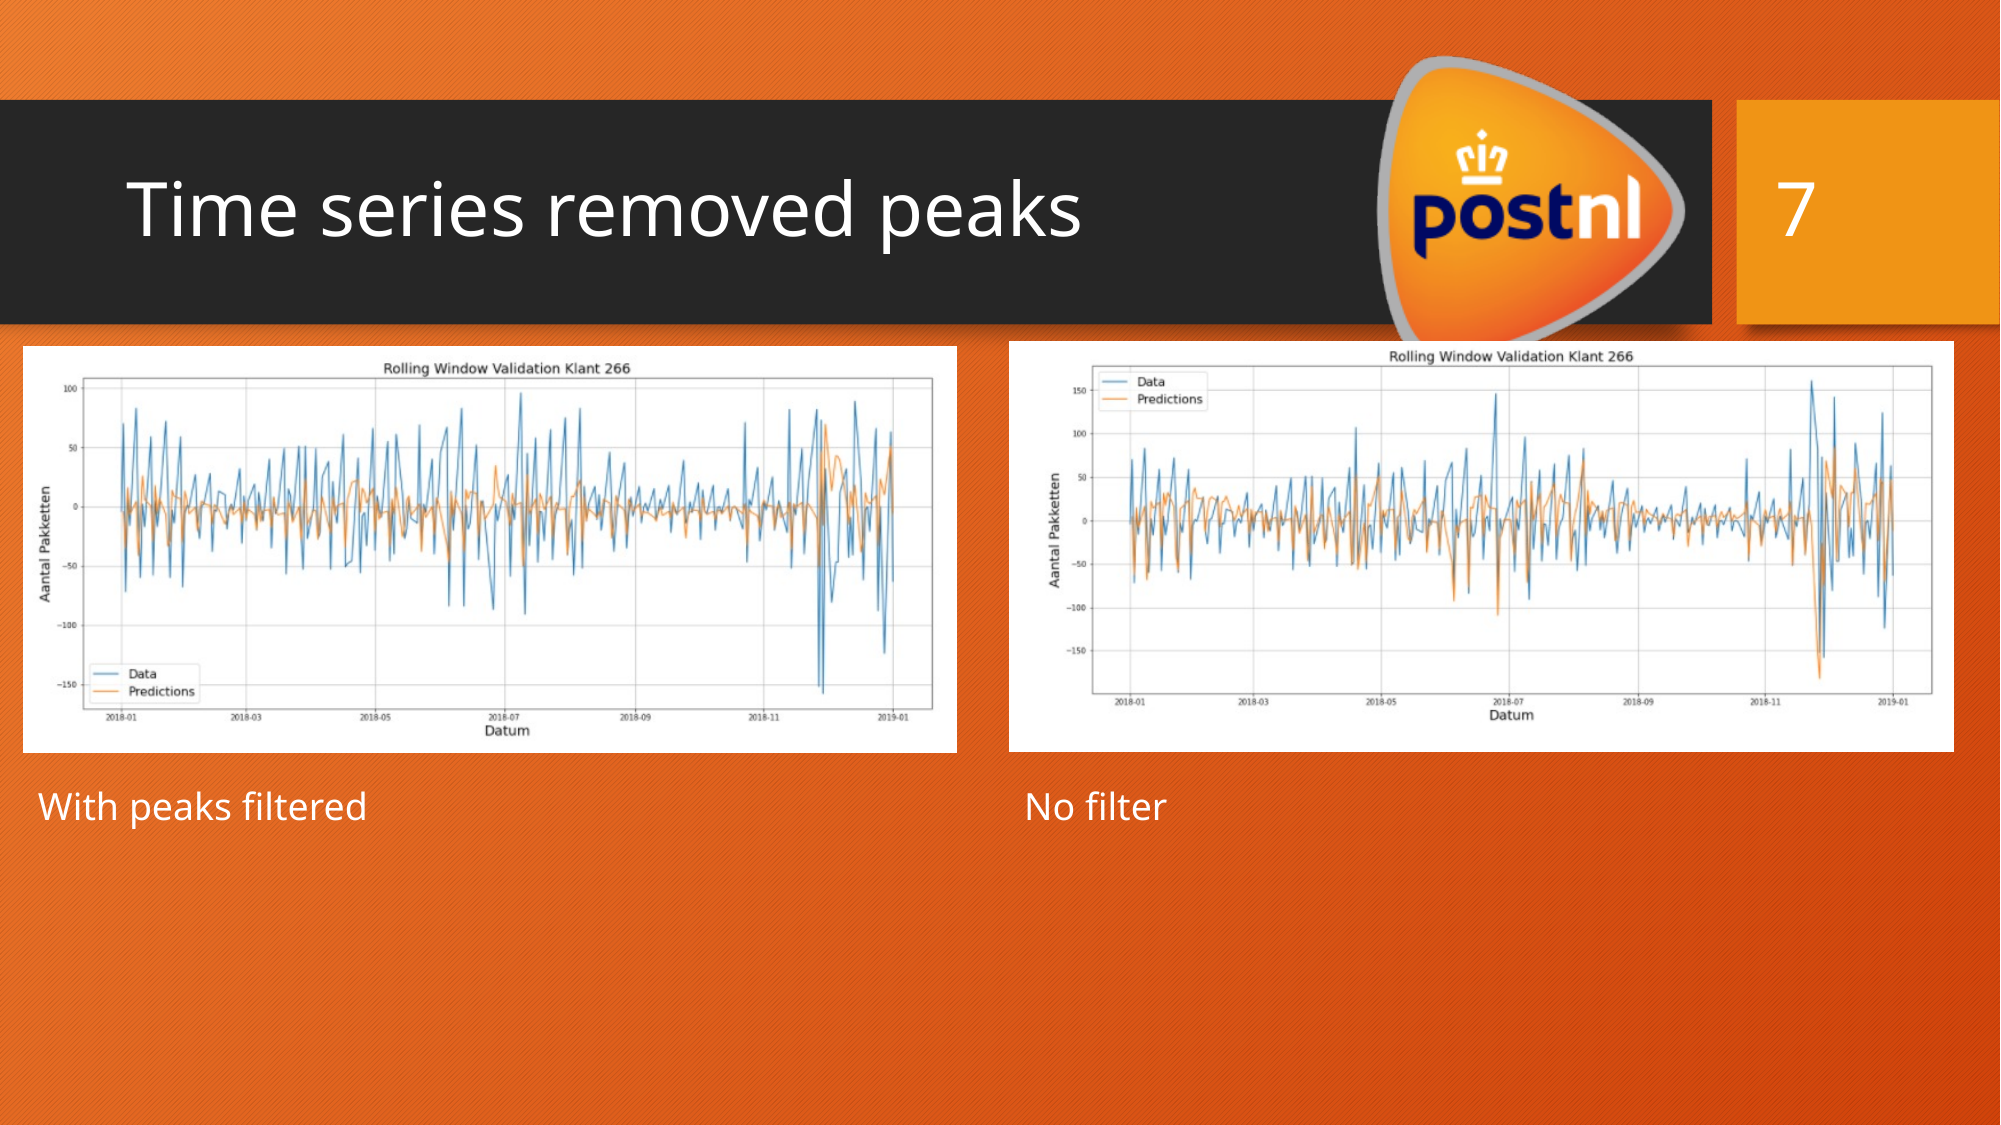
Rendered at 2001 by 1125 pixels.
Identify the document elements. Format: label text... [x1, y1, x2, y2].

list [22, 345, 957, 753]
slide_number 7 [1760, 123, 1950, 303]
text_box With peaks filtered [23, 775, 957, 836]
text_box No filter [1009, 775, 1950, 836]
picture [0, 55, 2000, 753]
title Time series removed peaks [111, 123, 1375, 301]
